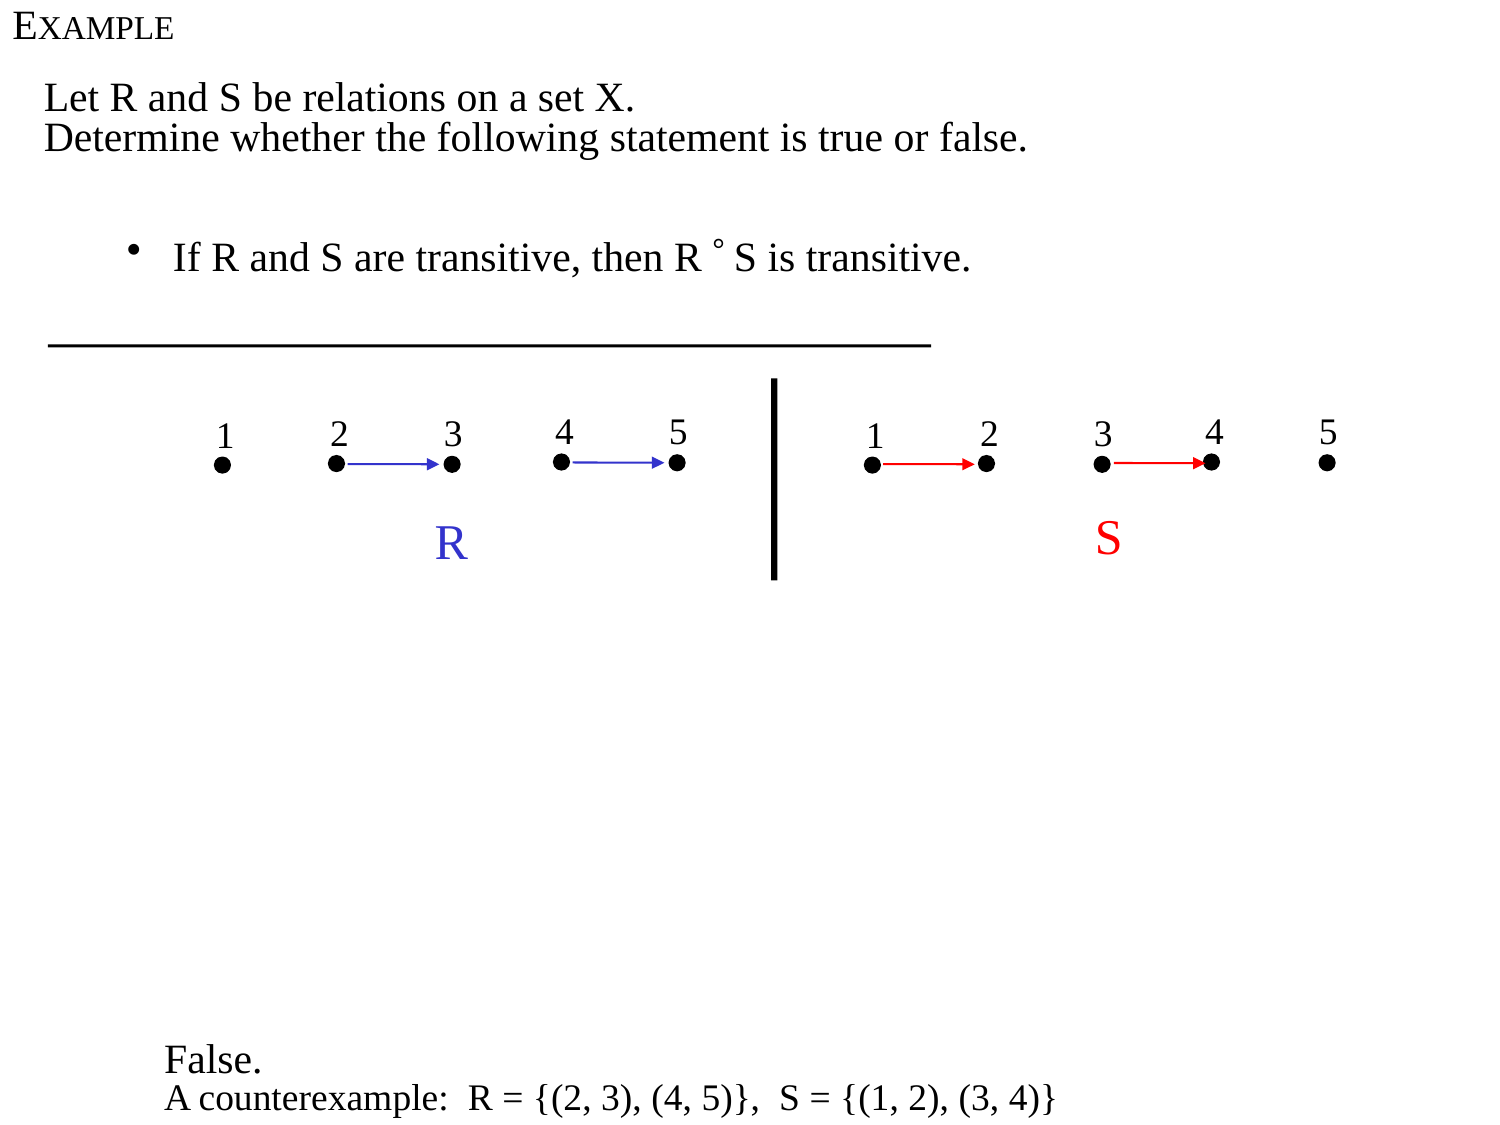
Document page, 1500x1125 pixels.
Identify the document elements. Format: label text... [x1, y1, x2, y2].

text_box 2 [315, 401, 364, 462]
text_box [669, 454, 685, 471]
text_box [553, 454, 570, 470]
text_box [214, 457, 231, 473]
text_box [1113, 456, 1206, 470]
text_box 4 [540, 400, 589, 460]
text_box 1 [201, 403, 250, 464]
text_box R [419, 501, 483, 577]
text_box S [1080, 497, 1138, 573]
text_box 2 [965, 401, 1014, 462]
text_box 5 [654, 399, 703, 460]
text_box 4 [1190, 400, 1239, 460]
text_box 3 [429, 401, 478, 462]
text_box [572, 456, 665, 469]
text_box 1 [851, 403, 900, 464]
text_box [328, 455, 345, 472]
text_box 5 [1304, 399, 1353, 460]
text_box [978, 455, 995, 472]
text_box [883, 458, 975, 471]
text_box EXAMPLE Let R and S be relations on a set X. Determine whether the following statement is true or false. If R and S are transitive, then R  S is transitive. [0, 0, 1045, 327]
text_box [347, 458, 440, 471]
text_box [444, 456, 460, 473]
text_box [1203, 454, 1220, 470]
text_box 3 [1079, 401, 1128, 462]
text_box [1319, 454, 1335, 471]
text_box [864, 457, 881, 473]
text_box False. A counterexample: R = {(2, 3), (4, 5)}, S = {(1, 2), (3, 4)} [0, 1033, 1074, 1125]
text_box [1094, 456, 1110, 473]
